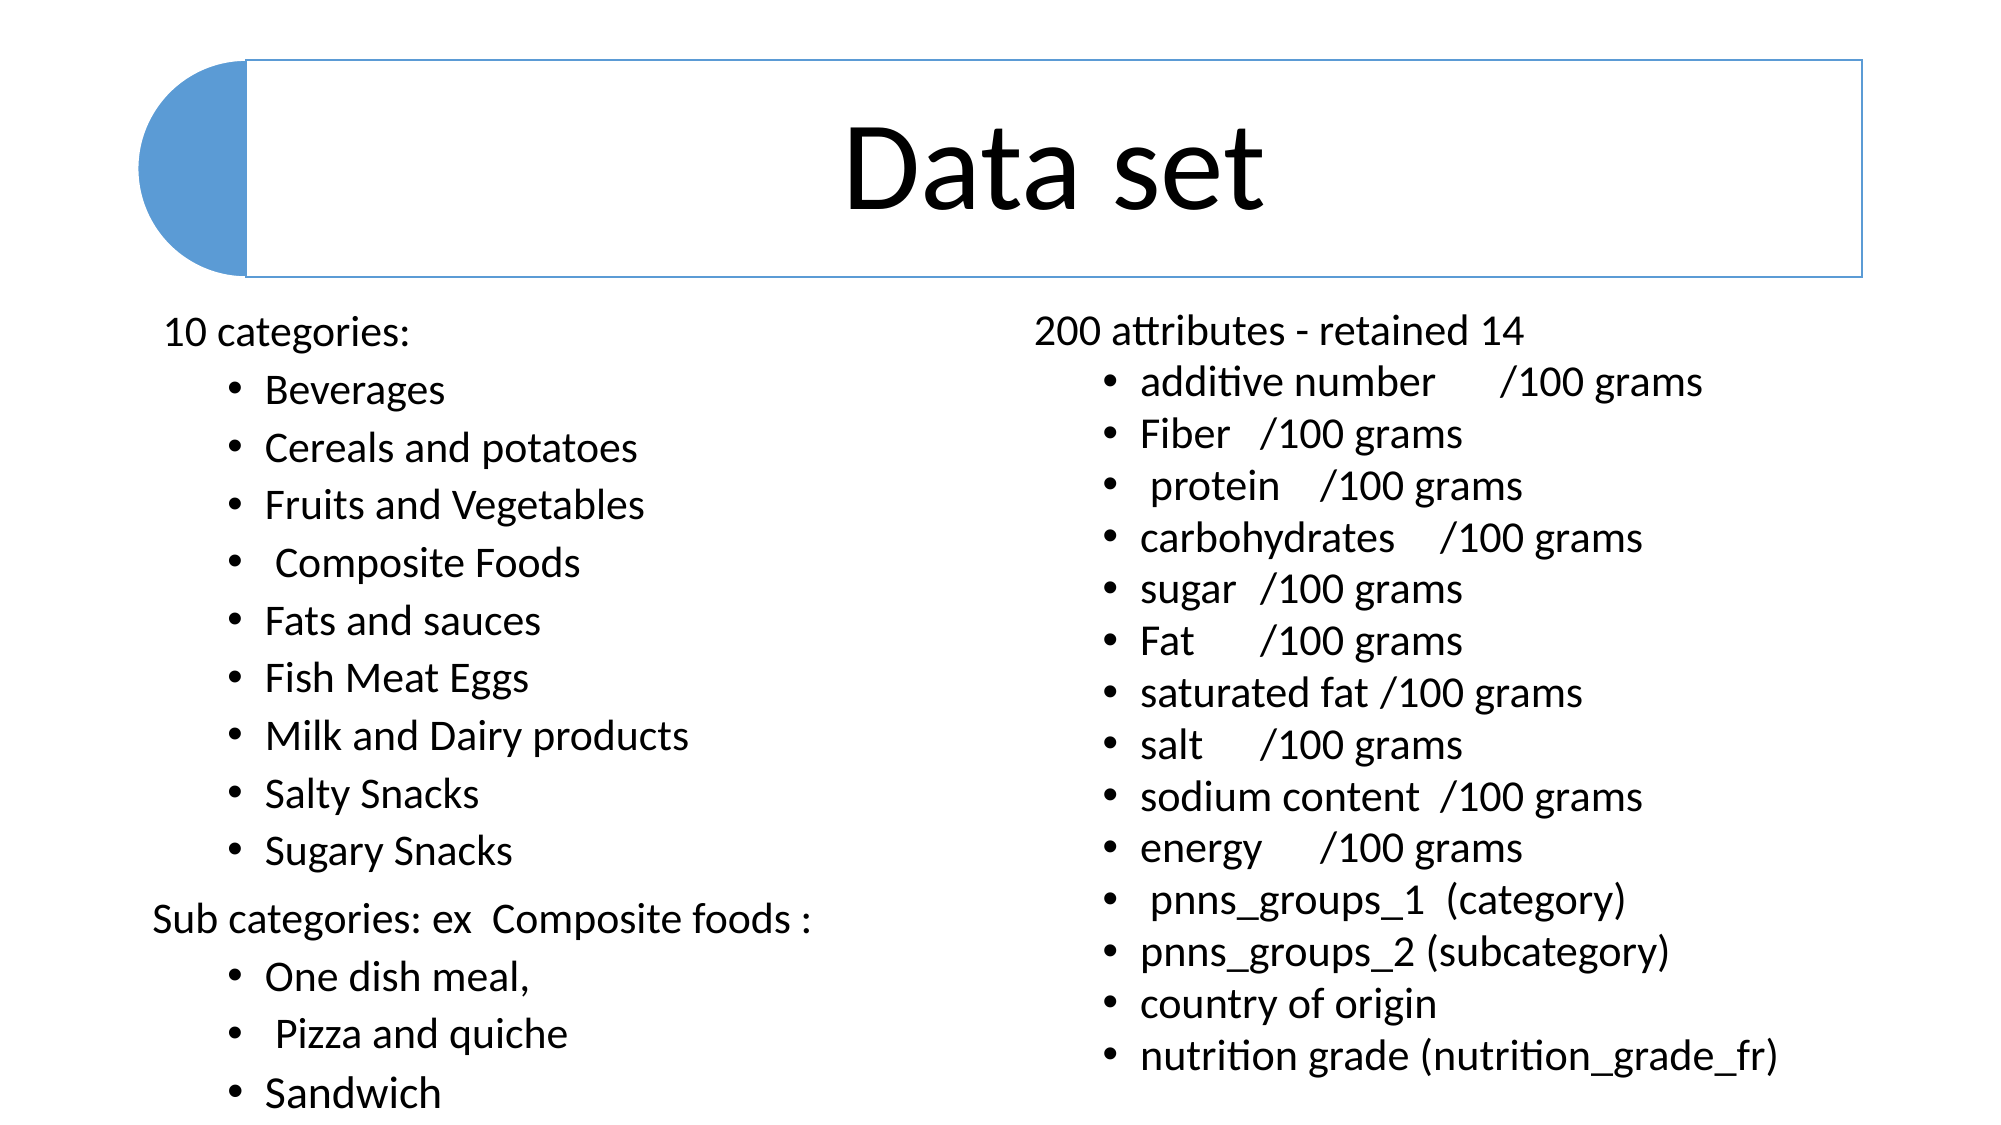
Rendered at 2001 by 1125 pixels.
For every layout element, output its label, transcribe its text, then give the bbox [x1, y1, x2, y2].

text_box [137, 59, 1863, 278]
list 10 categories: Beverages Cereals and potatoes Fruits and Vegetables Composite Foods Fats and sauces Fish Meat Eggs Milk and Dairy products Salty Snacks Sugary Snacks Sub categories: ex Composite foods : One dish meal, Pizza and quiche Sandwich [137, 299, 988, 1108]
list 200 attributes - retained 14 additive number /100 grams Fiber /100 grams protein /100 grams carbohydrates /100 grams sugar /100 grams Fat /100 grams saturated fat /100 grams salt /100 grams sodium content /100 grams energy /100 grams pnns_groups_1 (category) pnns_groups_2 (subcategory) country of origin nutrition grade (nutrition_grade_fr) [1012, 299, 1863, 1108]
